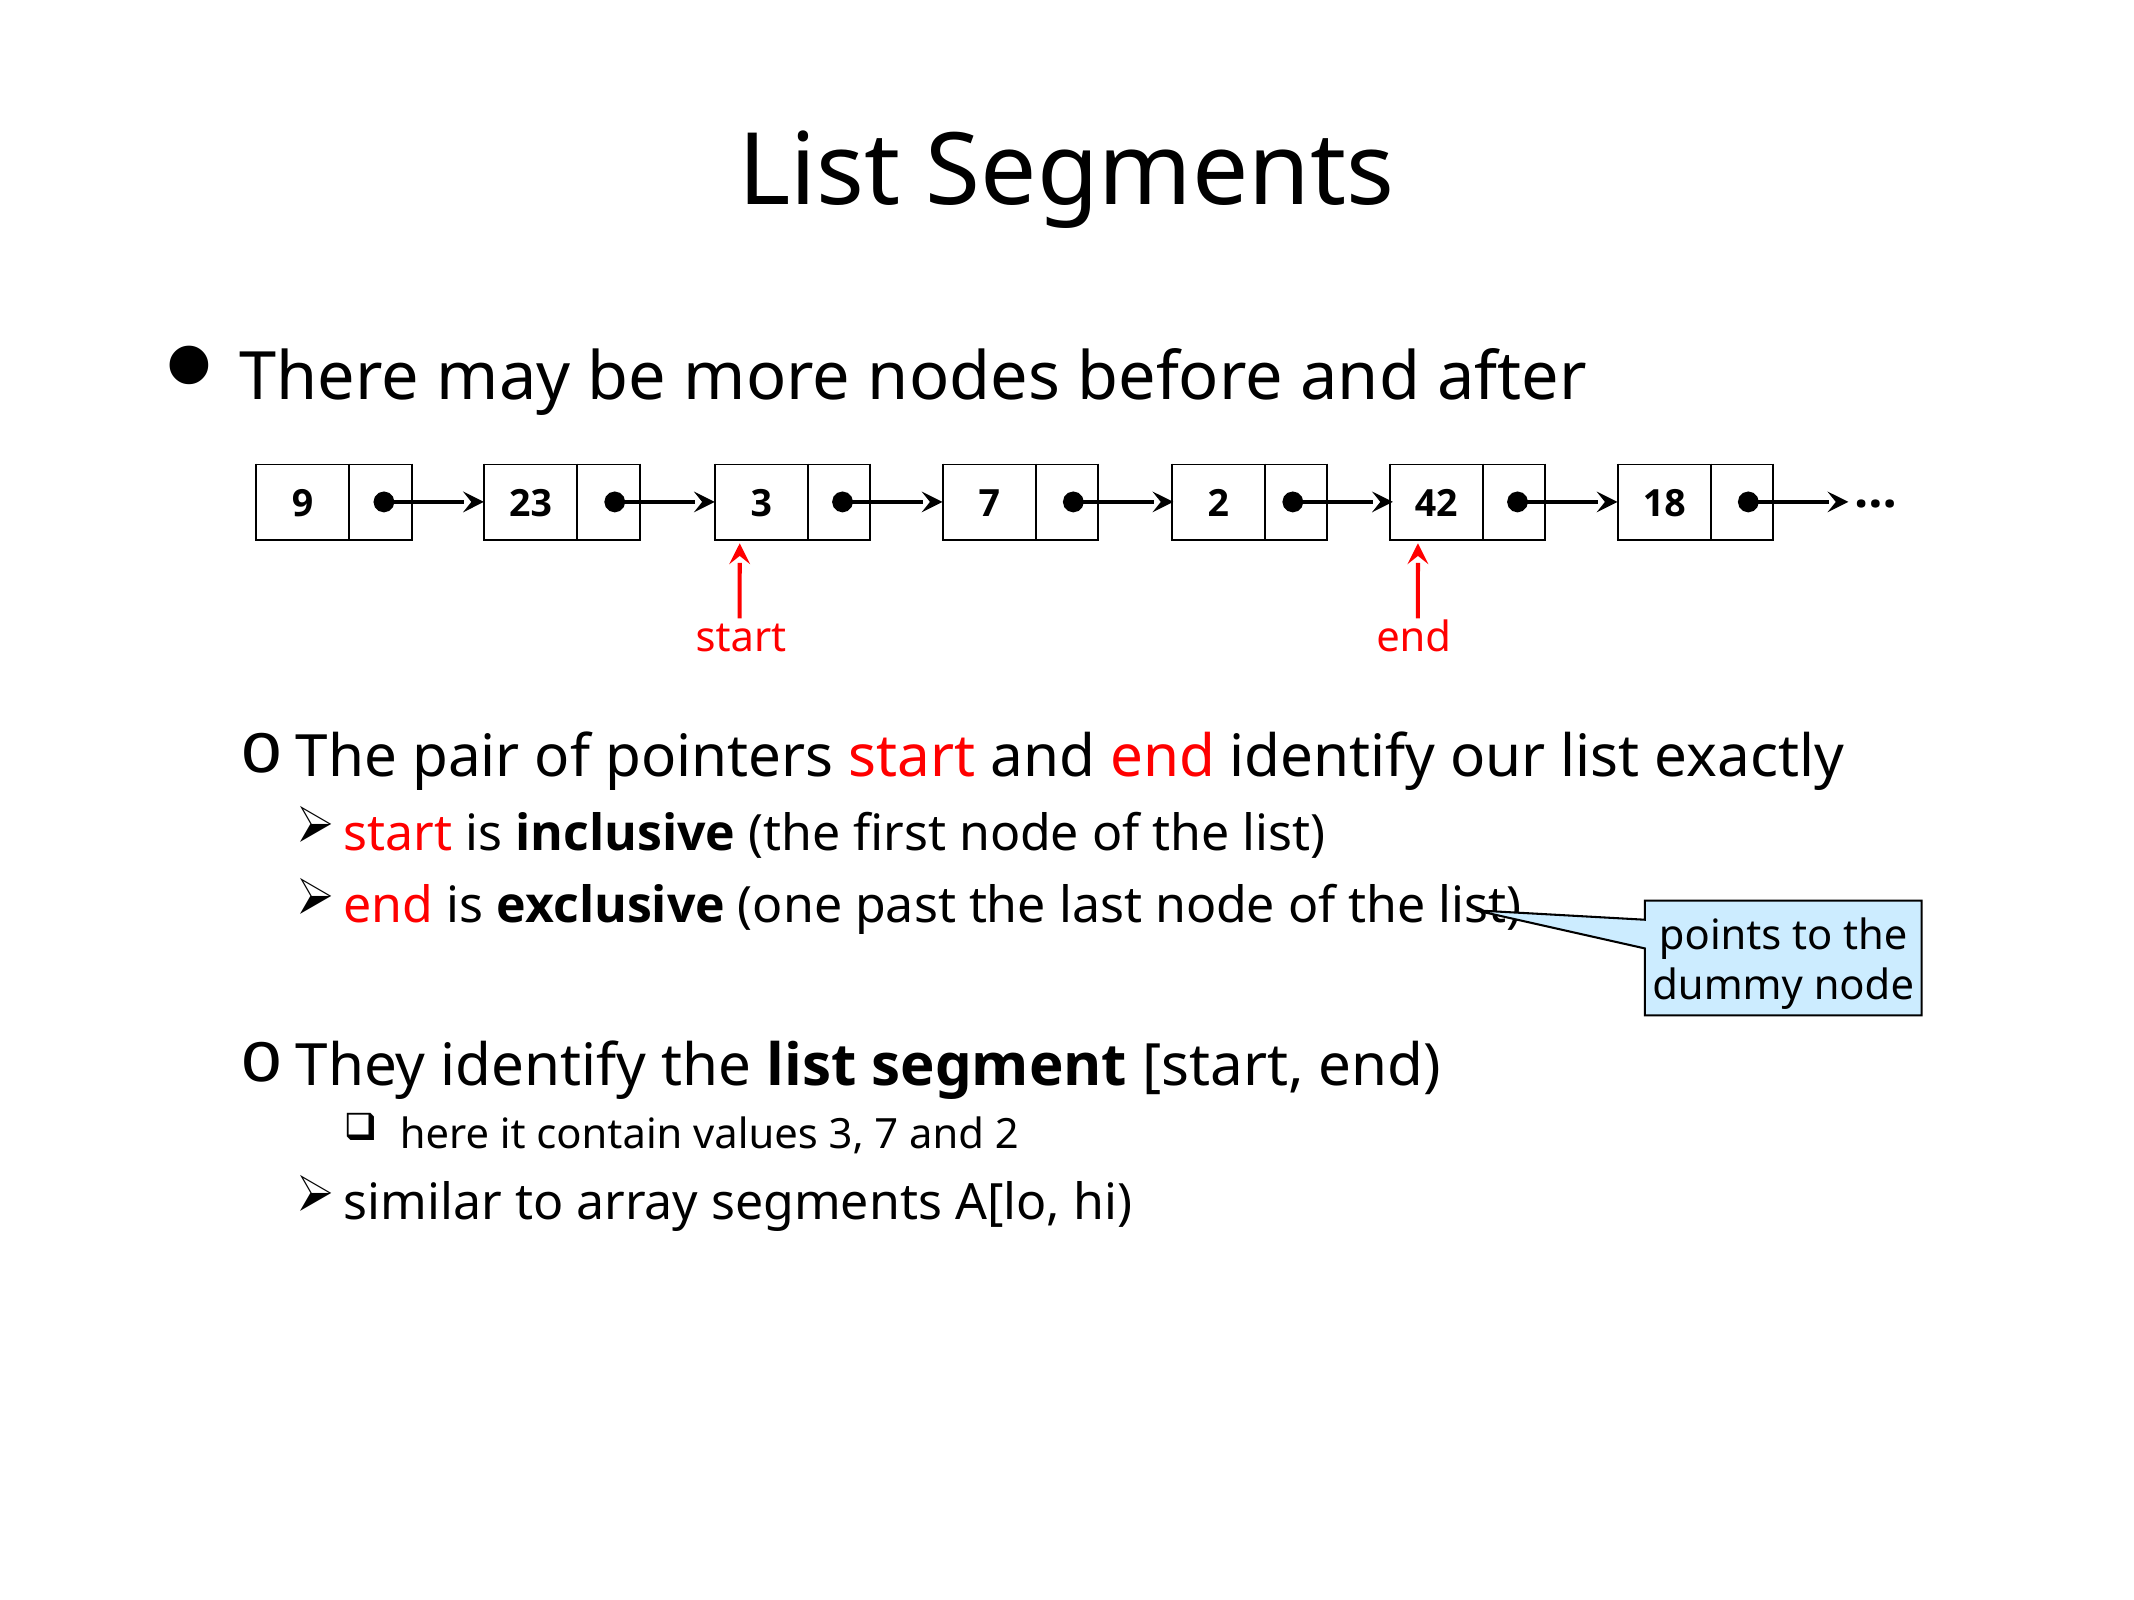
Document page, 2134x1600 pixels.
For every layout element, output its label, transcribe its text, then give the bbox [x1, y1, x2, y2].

text_box end [1361, 601, 1466, 667]
text_box points to the dummy node [1475, 900, 1922, 1016]
table_header [809, 465, 869, 539]
list There may be more nodes before and after The pair of pointers start and end identify our list exactly start is inclusive (the first node of the list) end is exclusive (one past the last node of the list) They identify the list segment [start, end) here it contain values 3, 7 and 2 similar to array segments A[lo, hi) [155, 324, 1978, 1457]
text_box … [1839, 449, 1913, 525]
table_header [1266, 465, 1326, 539]
table_header 18 [1619, 465, 1710, 539]
text_box start [680, 601, 802, 667]
table_header [1712, 465, 1772, 539]
title List Segments [155, 41, 1978, 289]
table_header [1484, 465, 1544, 539]
table_header 23 [485, 465, 576, 539]
table_header 3 [716, 465, 807, 539]
table_header [350, 465, 411, 539]
table_header 9 [257, 465, 348, 539]
table_header [1037, 465, 1097, 539]
table_header 2 [1173, 465, 1264, 539]
table_header [578, 465, 639, 539]
table_header 7 [944, 465, 1035, 539]
table_header 42 [1391, 465, 1482, 539]
